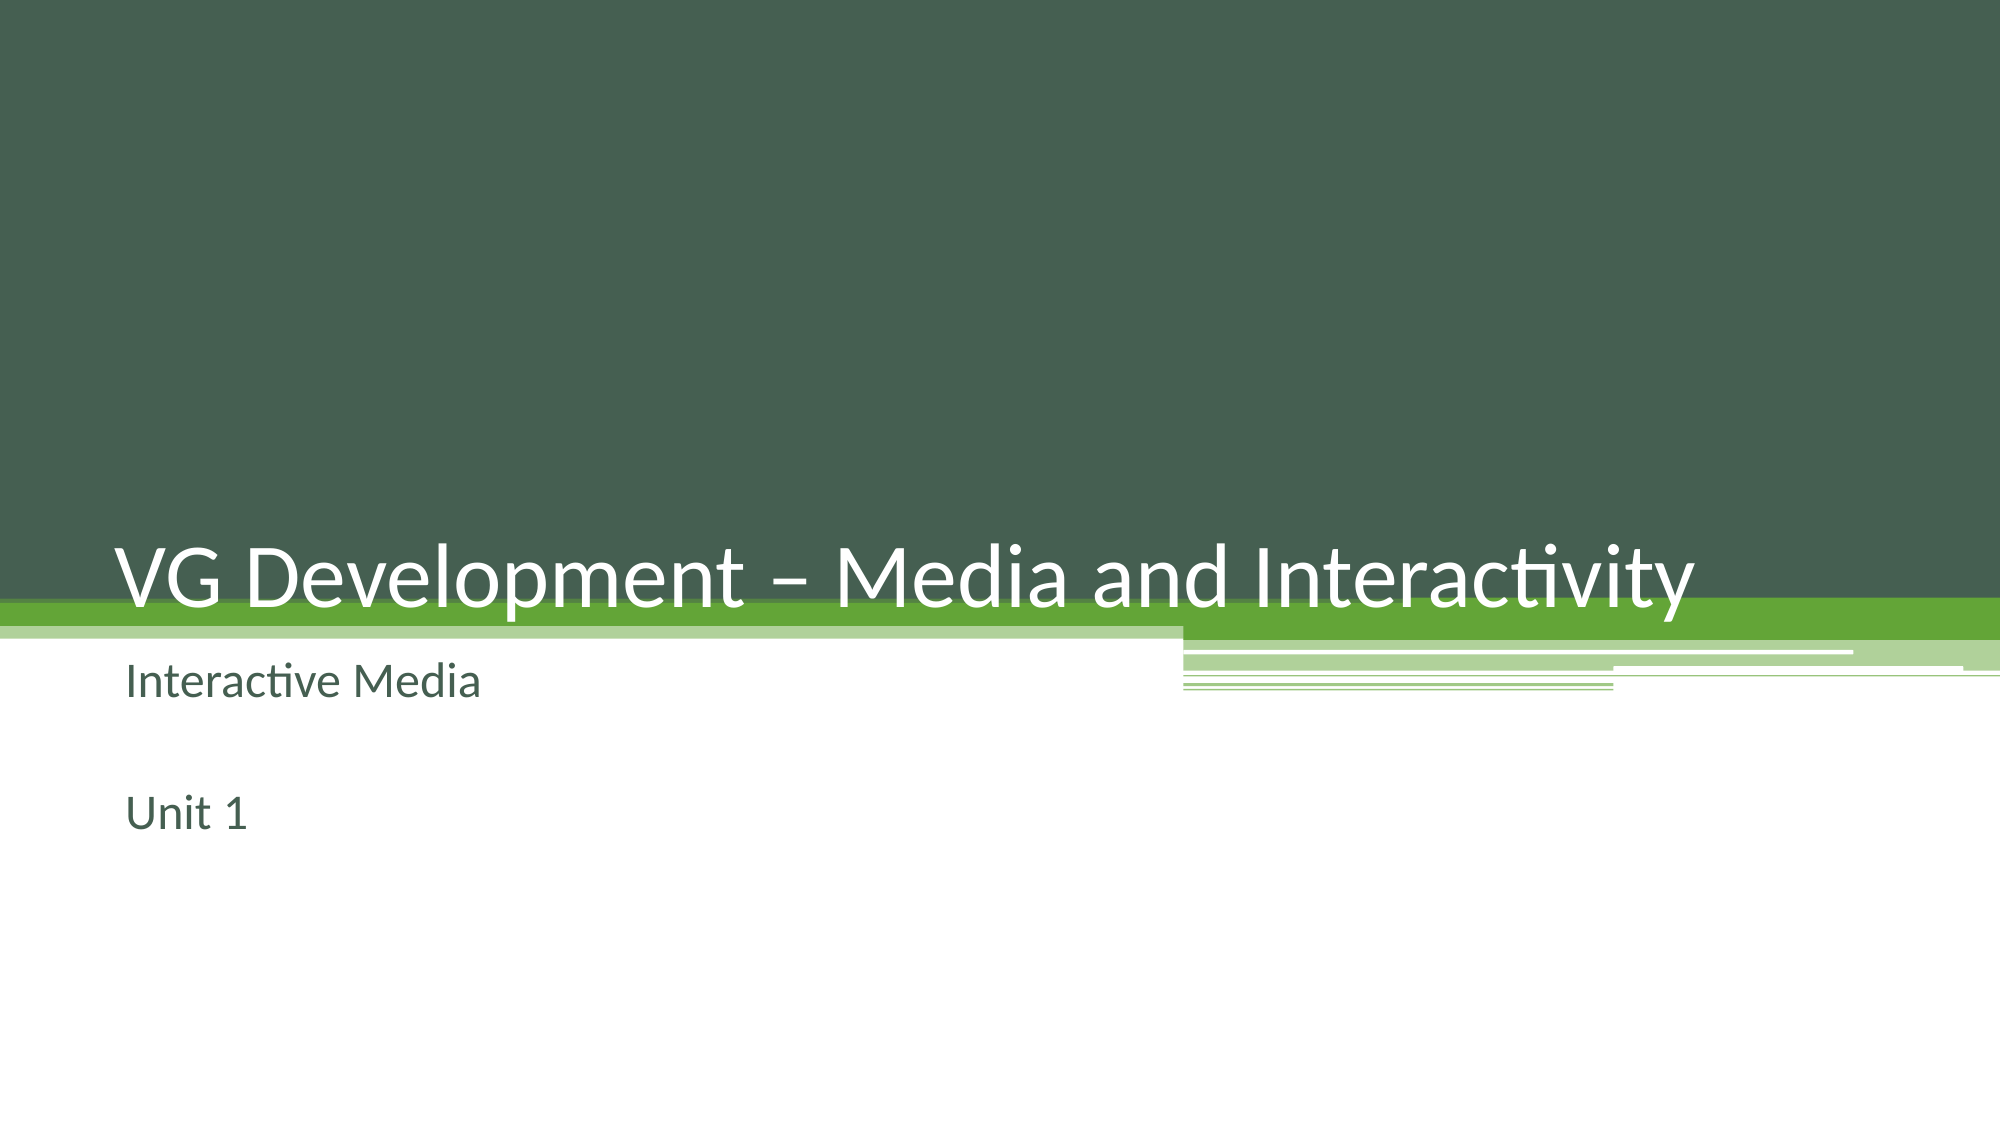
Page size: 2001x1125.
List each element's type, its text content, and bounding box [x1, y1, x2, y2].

subtitle Interactive Media Unit 1 [99, 639, 1184, 928]
title VG Development – Media and Interactivity [99, 391, 1950, 633]
